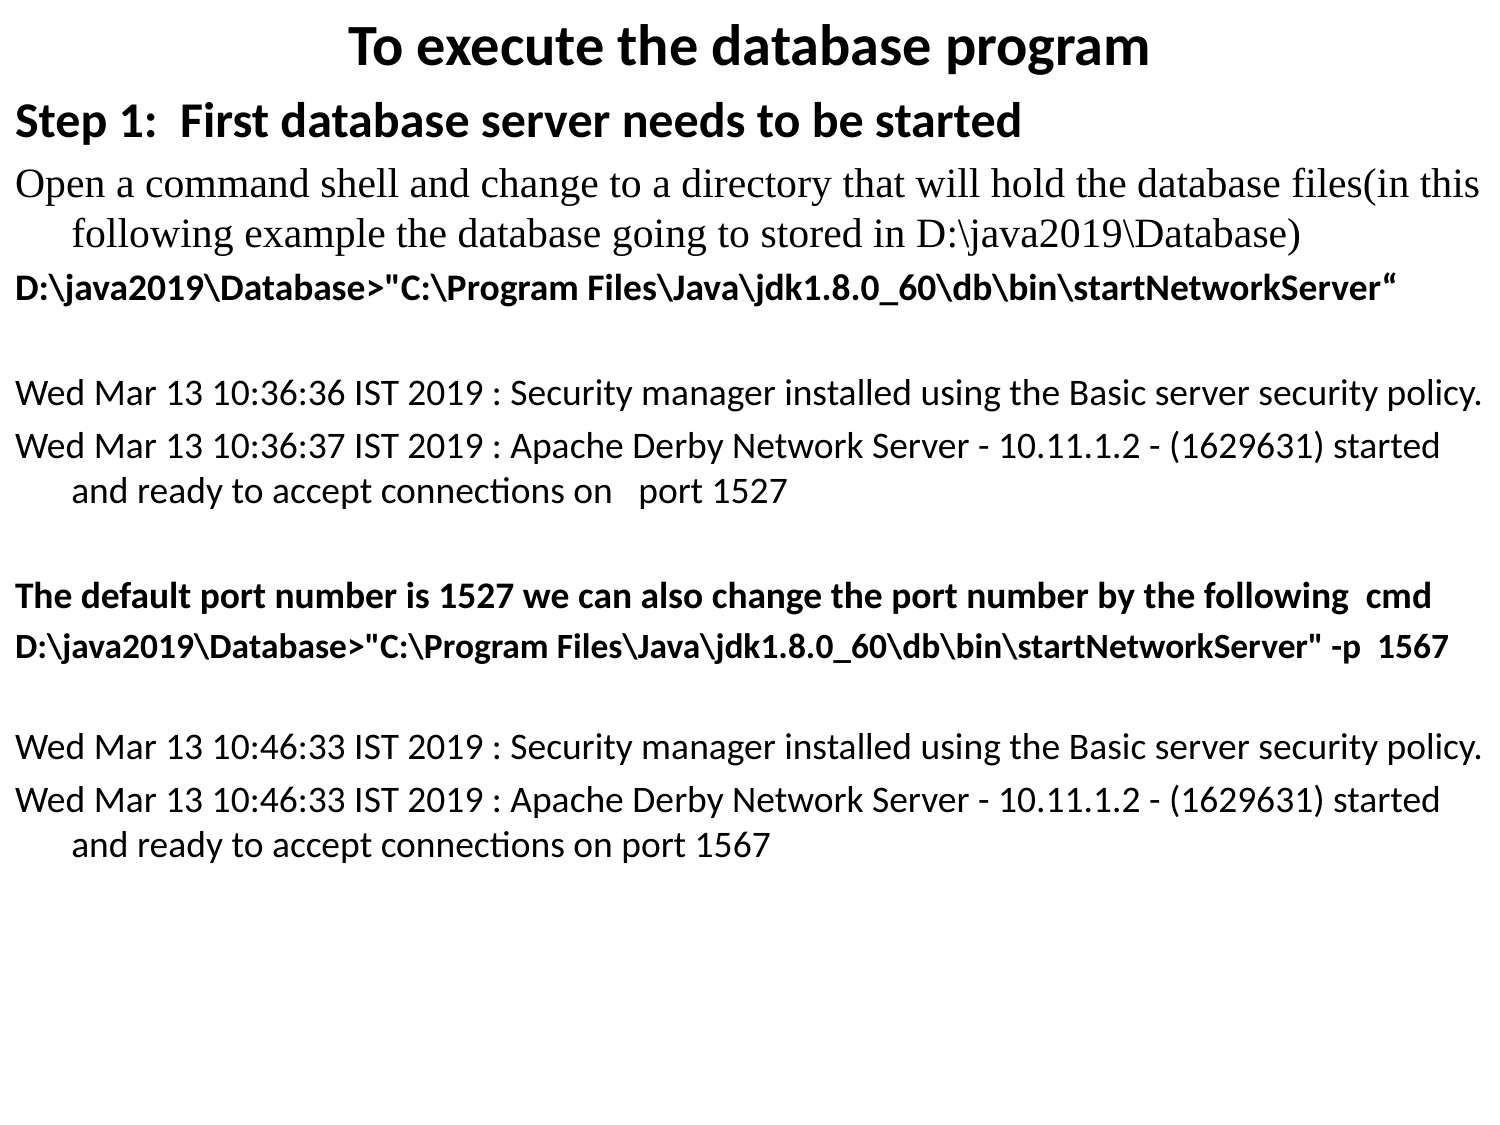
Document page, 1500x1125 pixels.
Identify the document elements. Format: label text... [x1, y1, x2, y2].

list To execute the database program Step 1: First database server needs to be started Open a command shell and change to a directory that will hold the database files(in this following example the database going to stored in D:\java2019\Database) D:\java2019\Database>"C:\Program Files\Java\jdk1.8.0_60\db\bin\startNetworkServer“ Wed Mar 13 10:36:36 IST 2019 : Security manager installed using the Basic server security policy. Wed Mar 13 10:36:37 IST 2019 : Apache Derby Network Server - 10.11.1.2 - (1629631) started and ready to accept connections on port 1527 The default port number is 1527 we can also change the port number by the following cmd D:\java2019\Database>"C:\Program Files\Java\jdk1.8.0_60\db\bin\startNetworkServer" -p 1567 Wed Mar 13 10:46:33 IST 2019 : Security manager installed using the Basic server security policy. Wed Mar 13 10:46:33 IST 2019 : Apache Derby Network Server - 10.11.1.2 - (1629631) started and ready to accept connections on port 1567 [0, 0, 1500, 1068]
